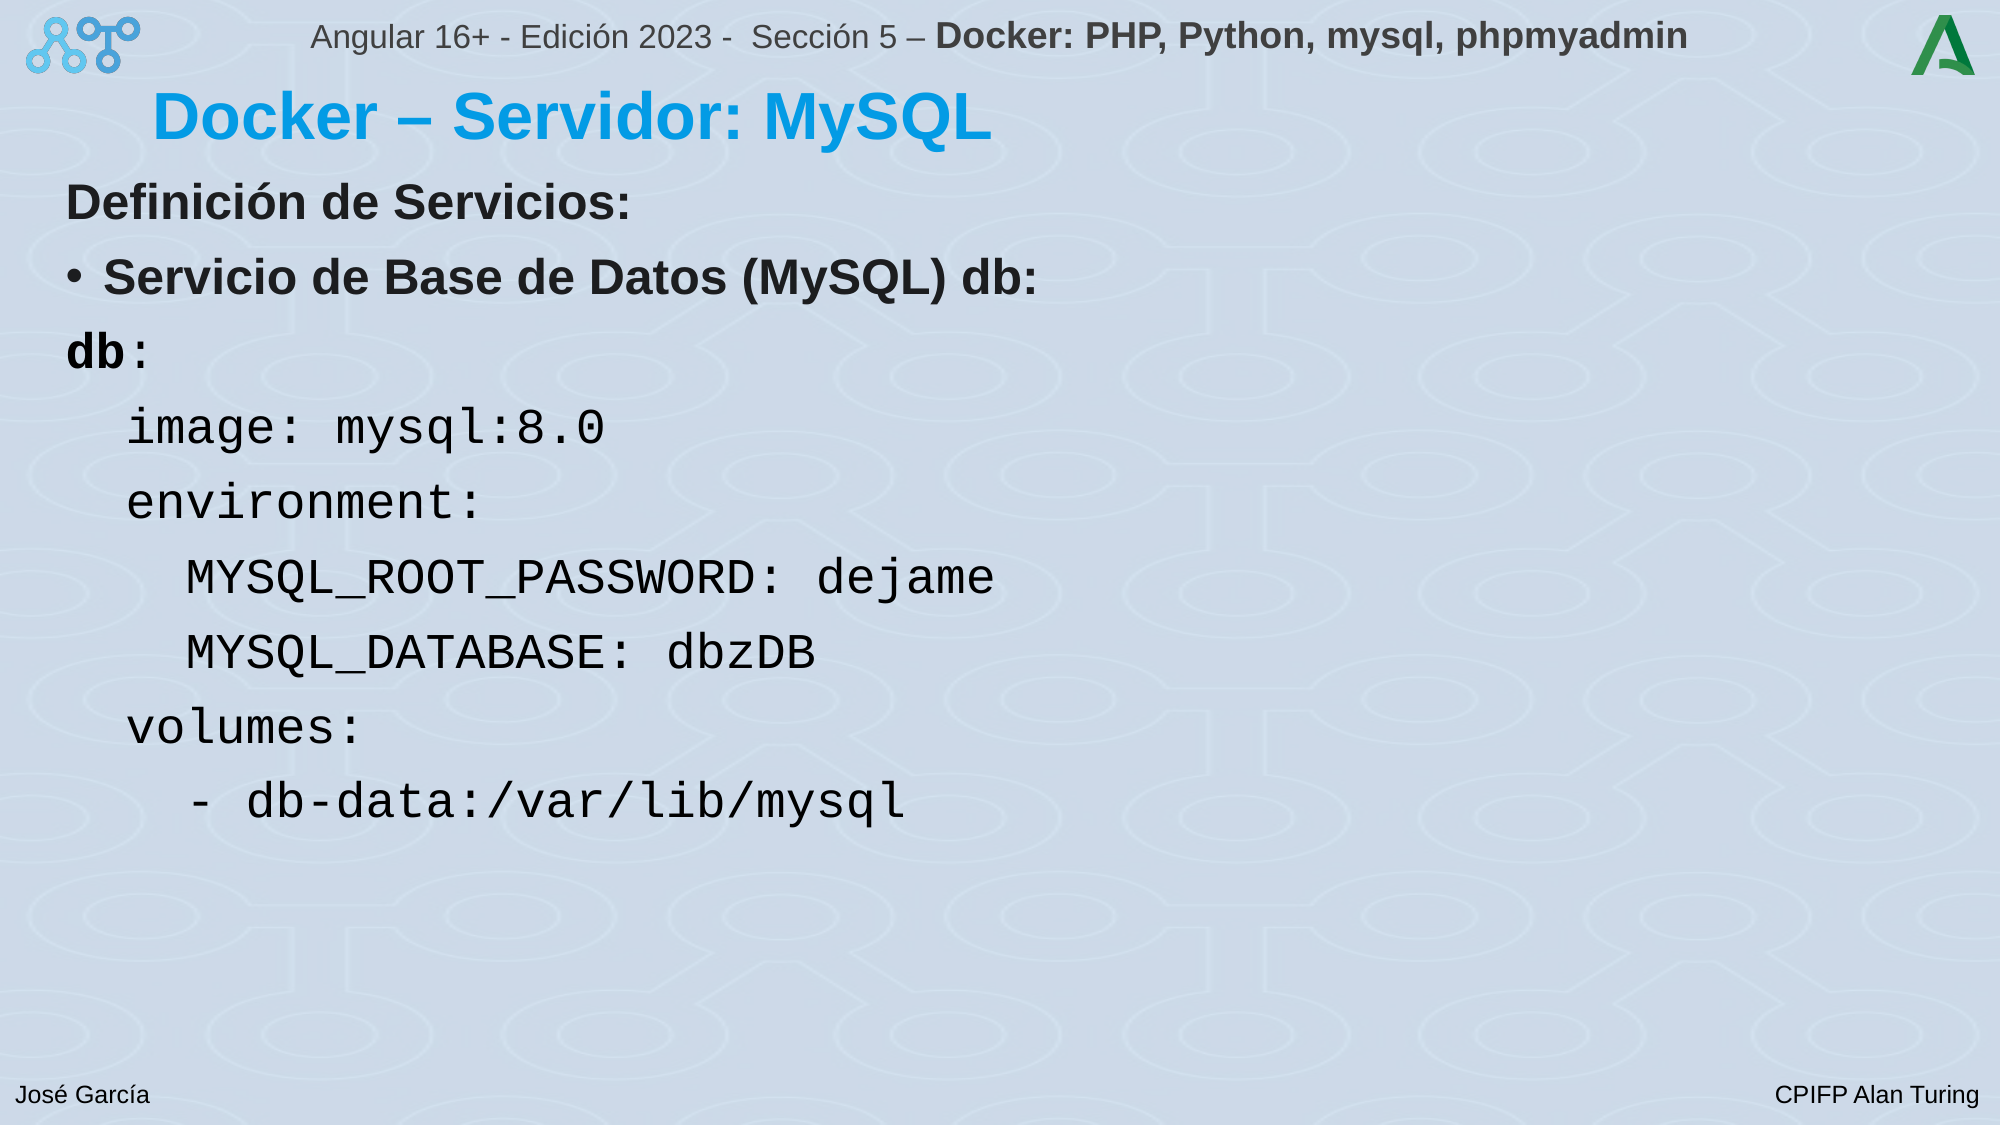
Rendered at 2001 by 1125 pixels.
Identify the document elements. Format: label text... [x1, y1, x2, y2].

list Definición de Servicios: Servicio de Base de Datos (MySQL) db: db: image: mysql:8.0 environment: MYSQL_ROOT_PASSWORD: dejame MYSQL_DATABASE: dbzDB volumes: - db-data:/var/lib/mysql [50, 168, 1940, 1066]
picture [1911, 15, 1975, 75]
text_box CPIFP Alan Turing [1759, 1071, 1996, 1117]
text_box José García [0, 1071, 166, 1117]
title Docker – Servidor: MySQL [137, 59, 1863, 177]
picture [24, 15, 142, 75]
text_box Angular 16+ - Edición 2023 - Sección 5 – Docker: PHP, Python, mysql, phpmyadmin [285, 3, 1705, 64]
